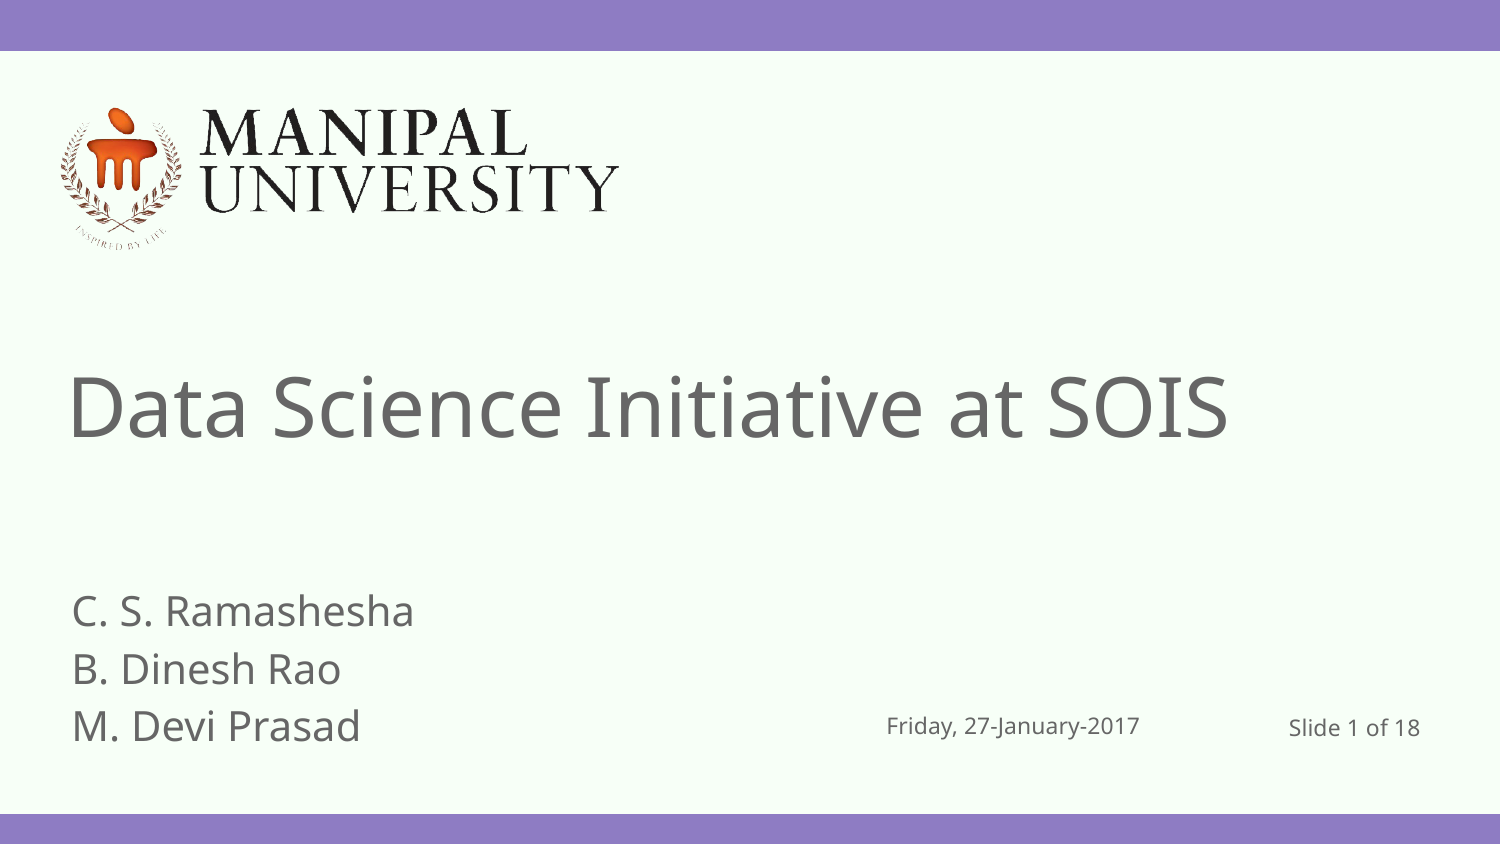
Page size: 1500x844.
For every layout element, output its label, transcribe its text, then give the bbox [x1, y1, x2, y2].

text_box Friday, 27-January-2017 [871, 692, 1240, 757]
picture [54, 103, 622, 254]
subtitle C. S. Ramashesha B. Dinesh Rao M. Devi Prasad [56, 562, 612, 741]
title Data Science Initiative at SOIS [50, 308, 1450, 501]
text_box Slide 1 of 18 [1273, 694, 1473, 759]
